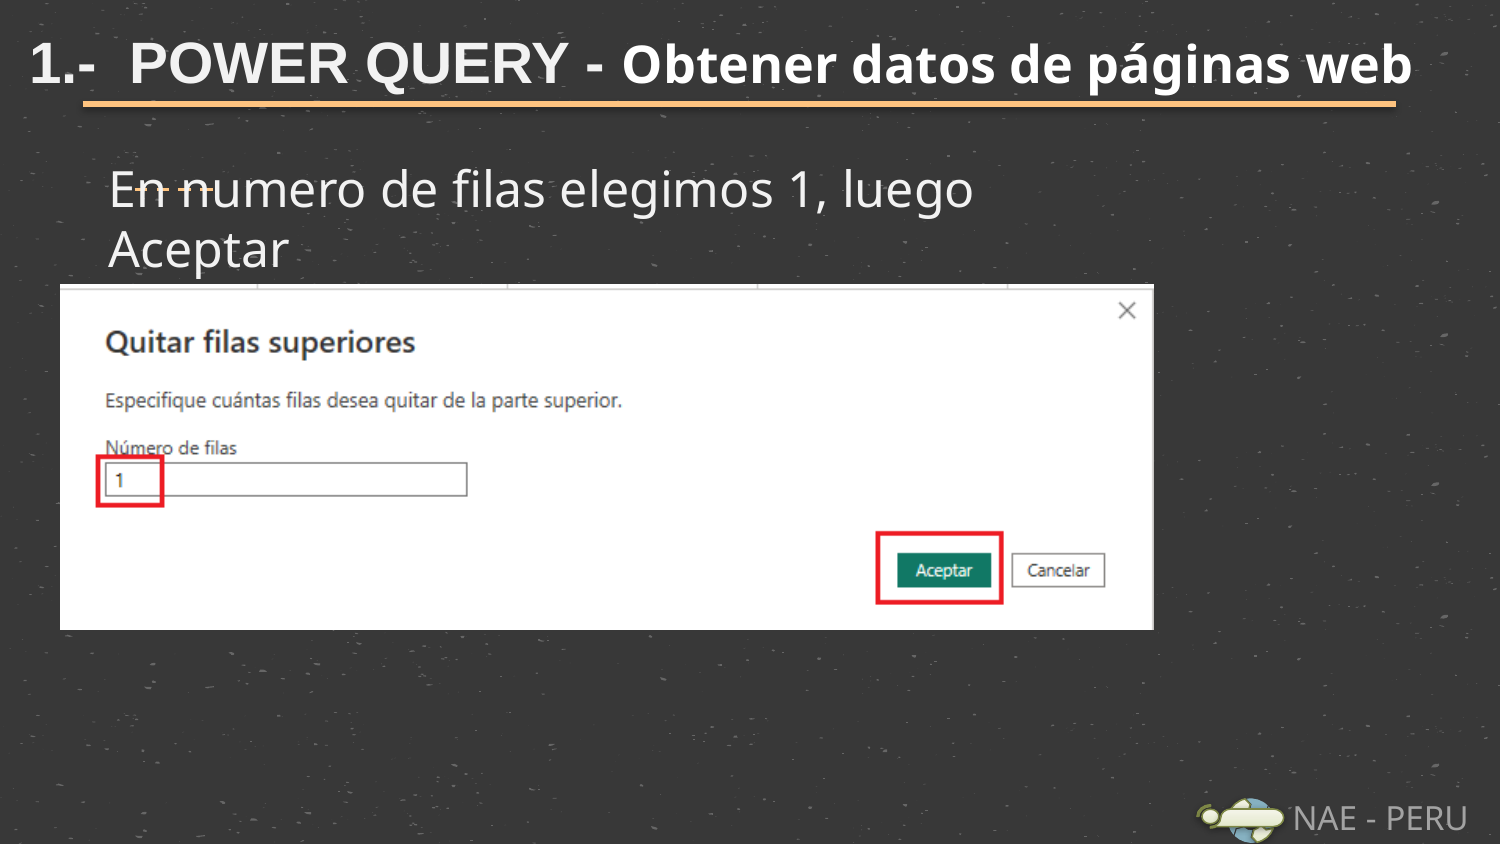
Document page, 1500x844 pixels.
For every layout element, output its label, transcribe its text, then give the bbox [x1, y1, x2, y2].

picture [59, 284, 1155, 631]
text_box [1196, 797, 1284, 844]
text_box En numero de filas elegimos 1, luego Aceptar [93, 150, 1120, 282]
text_box 1.- POWER QUERY - Obtener datos de páginas web [14, 18, 1500, 173]
text_box NAE - PERU [1248, 789, 1500, 844]
